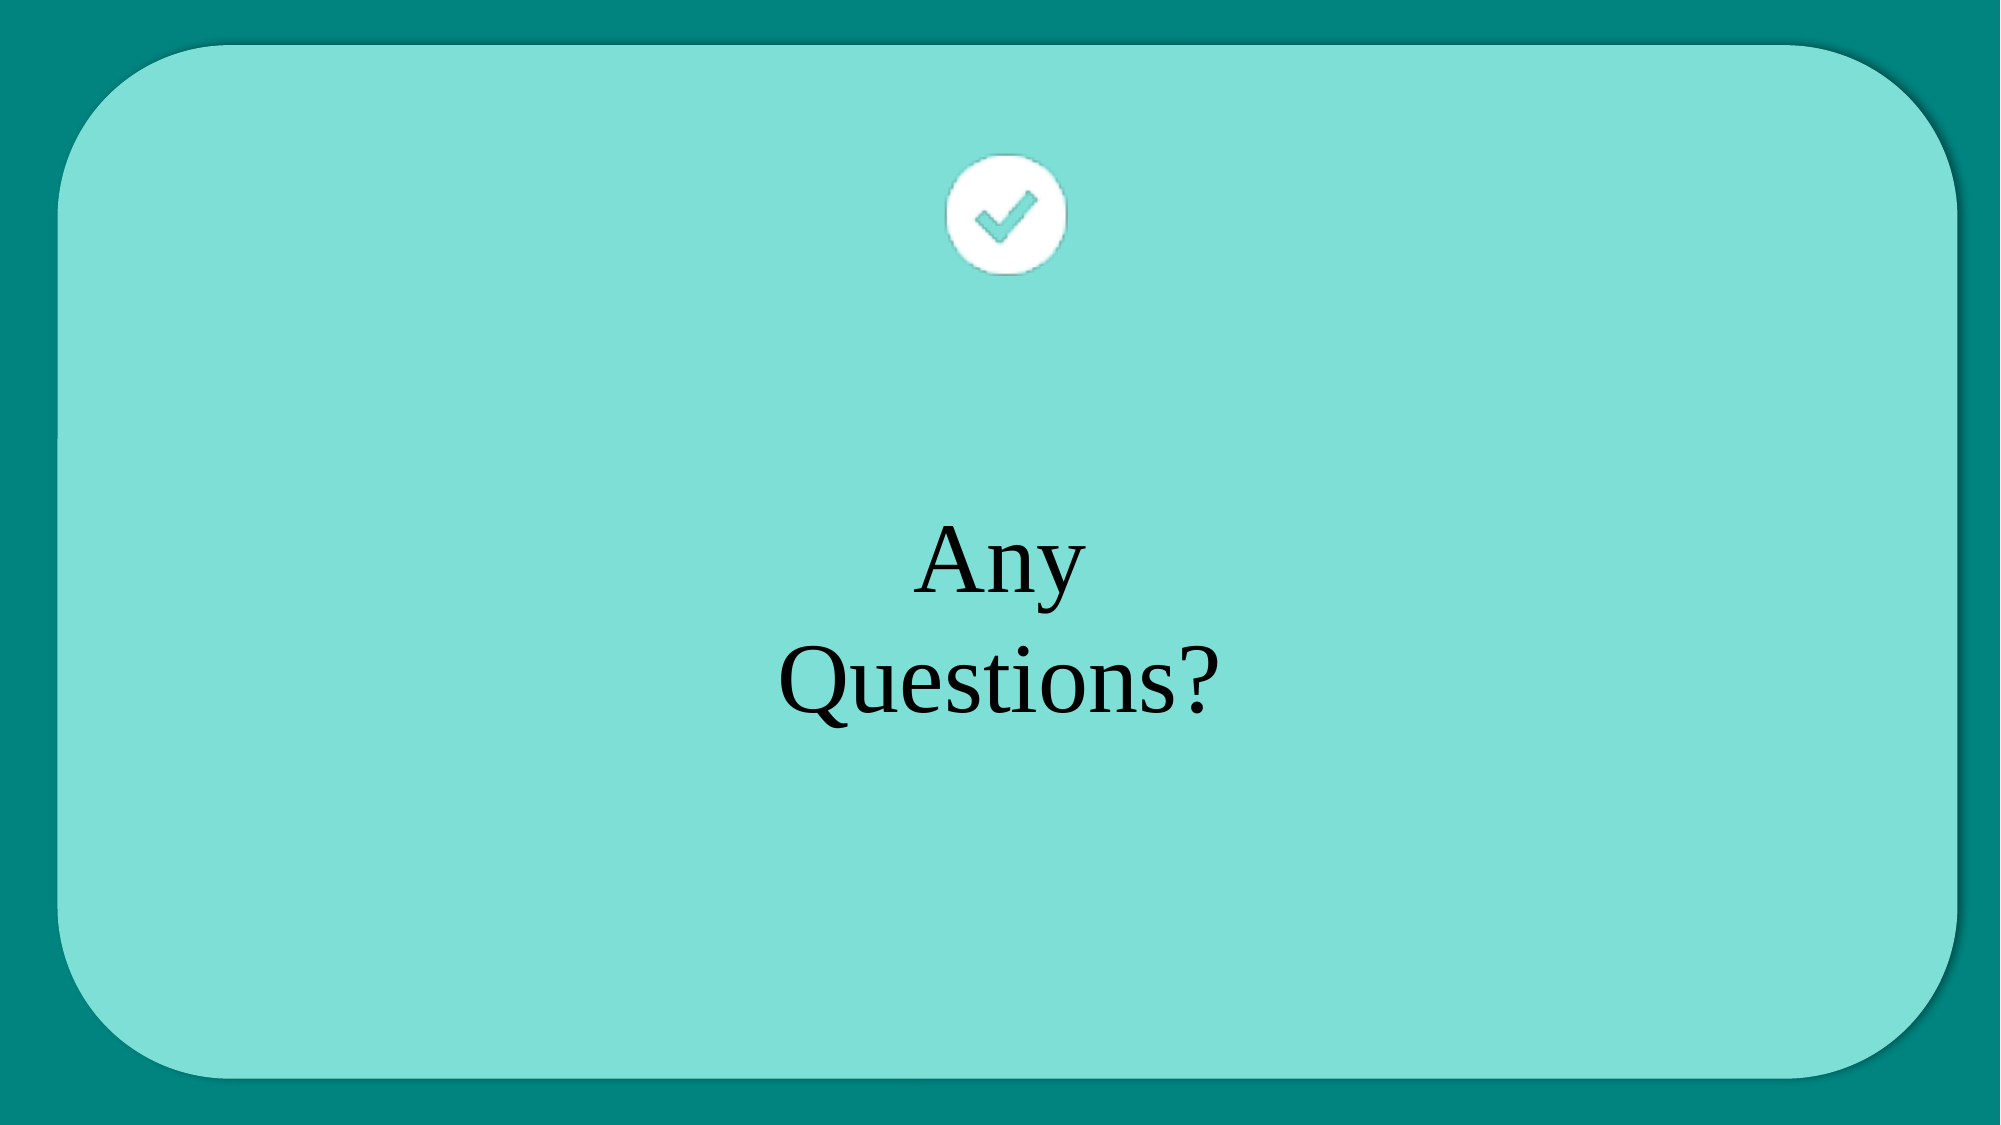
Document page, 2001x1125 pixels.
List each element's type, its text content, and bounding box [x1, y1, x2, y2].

picture [927, 136, 1088, 297]
text_box Any Questions? [666, 485, 1334, 741]
text_box [56, 44, 1959, 1080]
